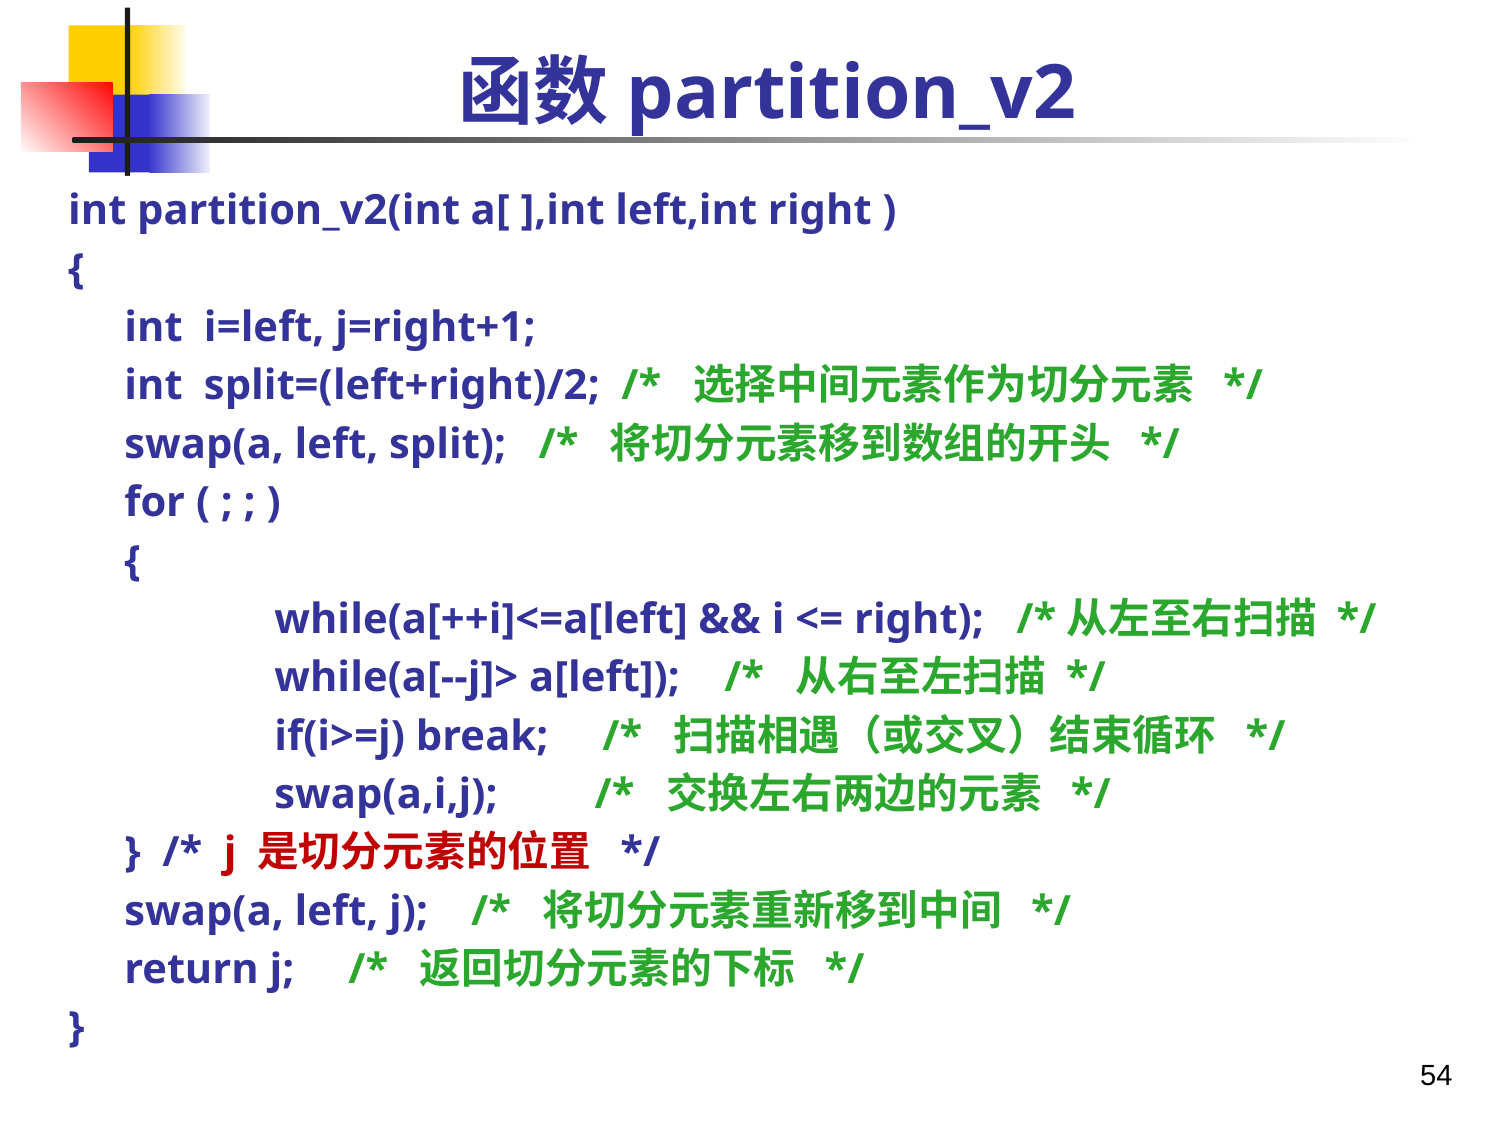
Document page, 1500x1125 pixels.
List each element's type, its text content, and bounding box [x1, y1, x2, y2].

slide_number 54 [1154, 1023, 1468, 1100]
title 函数partition_v2 [88, 34, 1447, 142]
list int partition_v2(int a[ ],int left,int right ) { int i=left, j=right+1; int split=(left+right)/2; /* 选择中间元素作为切分元素 */ swap(a, left, split); /* 将切分元素移到数组的开头 */ for ( ; ; ) { while(a[++i]<=a[left] && i <= right); /*从左至右扫描 */ while(a[--j]> a[left]); /* 从右至左扫描 */ if(i>=j) break; /* 扫描相遇（或交叉）结束循环 */ swap(a,i,j); /* 交换左右两边的元素 */ } /* j 是切分元素的位置 */ swap(a, left, j); /* 将切分元素重新移到中间 */ return j; /* 返回切分元素的下标 */ } [53, 175, 1470, 1083]
